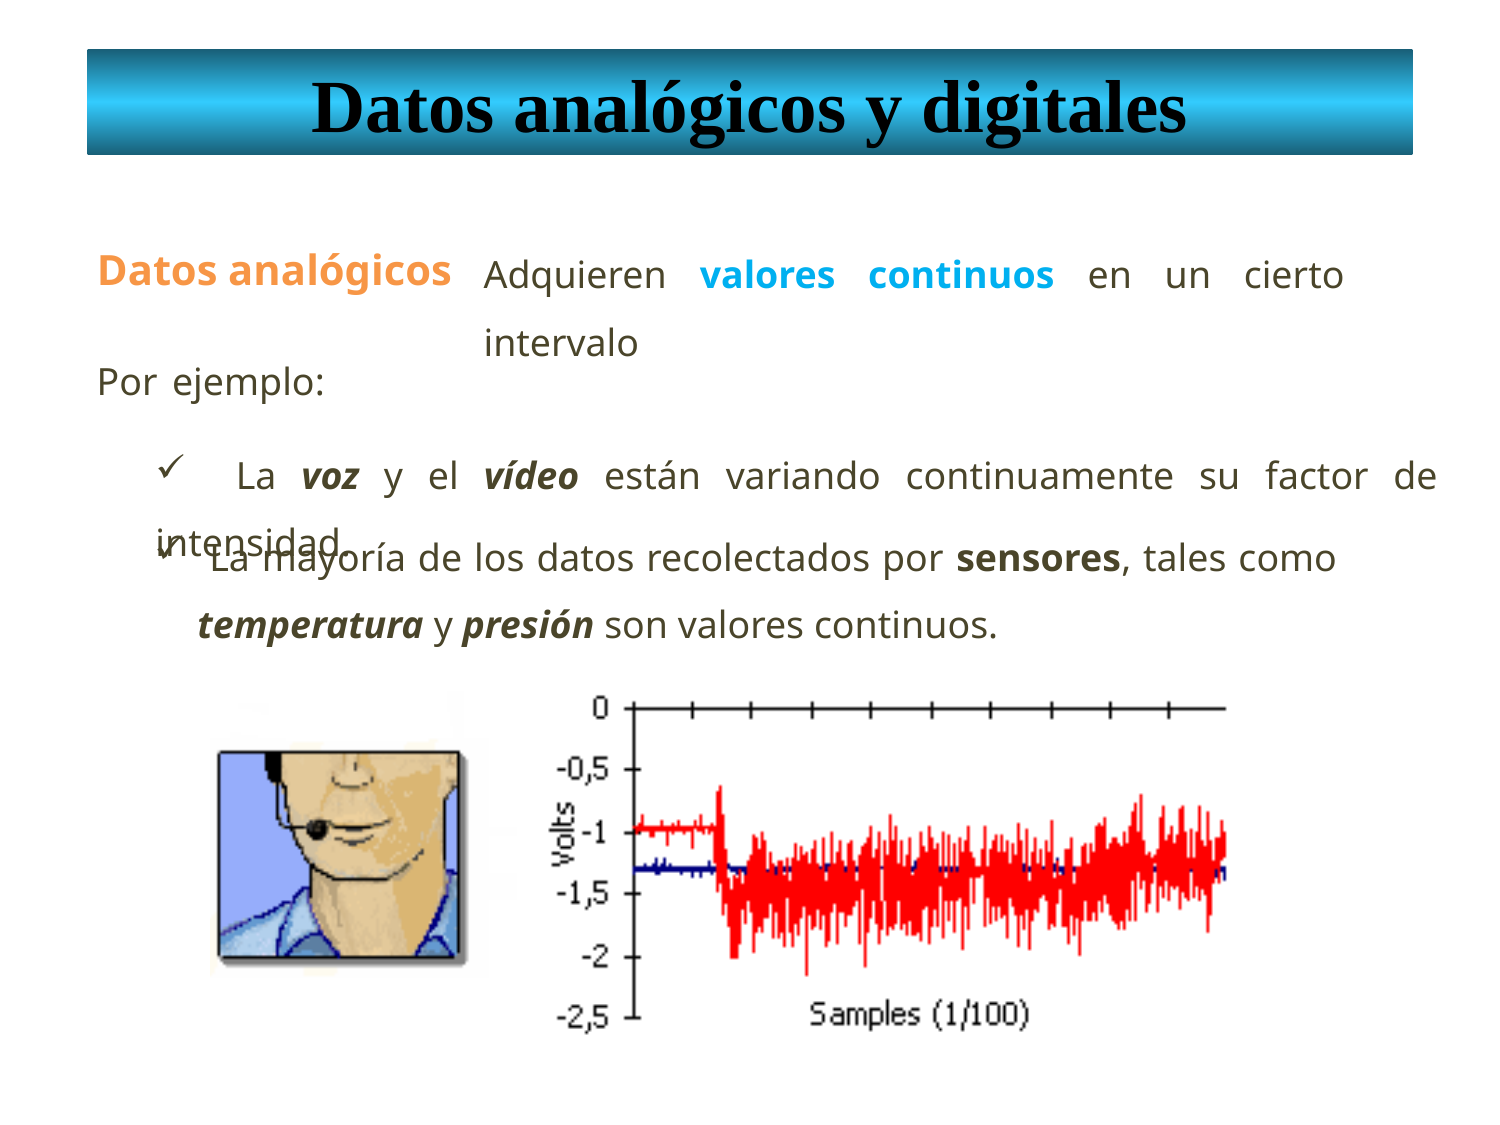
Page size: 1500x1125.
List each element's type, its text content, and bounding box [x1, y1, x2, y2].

text_box La mayoría de los datos recolectados por sensores, tales como temperatura y presión son valores continuos. [139, 503, 1424, 654]
text_box Adquieren valores continuos en un cierto intervalo [468, 221, 1360, 371]
text_box Datos analógicos y digitales [87, 49, 1413, 155]
text_box La voz y el vídeo están variando continuamente su factor de intensidad. [140, 421, 1454, 572]
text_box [210, 691, 1238, 1055]
text_box Por ejemplo: [81, 328, 340, 411]
text_box Datos analógicos [82, 210, 481, 301]
